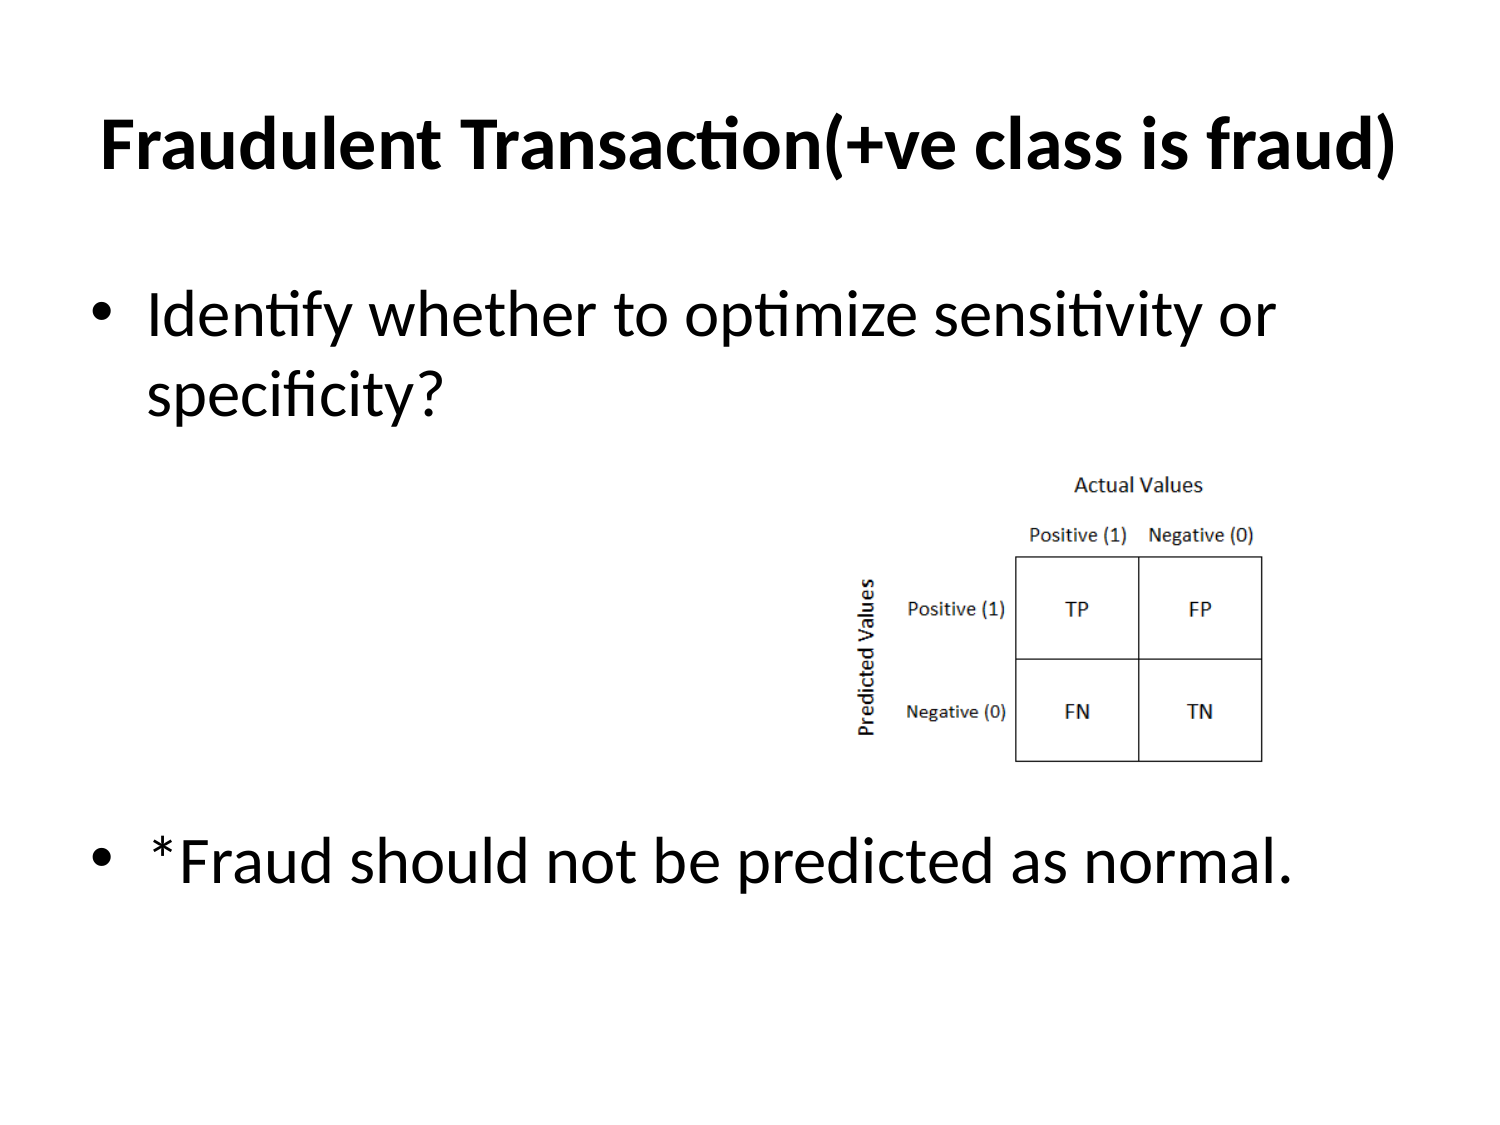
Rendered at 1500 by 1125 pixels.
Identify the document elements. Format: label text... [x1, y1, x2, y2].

title Fraudulent Transaction(+ve class is fraud) [75, 45, 1425, 233]
list Identify whether to optimize sensitivity or specificity? *Fraud should not be predicted as normal. [75, 262, 1450, 1013]
picture [787, 437, 1354, 799]
